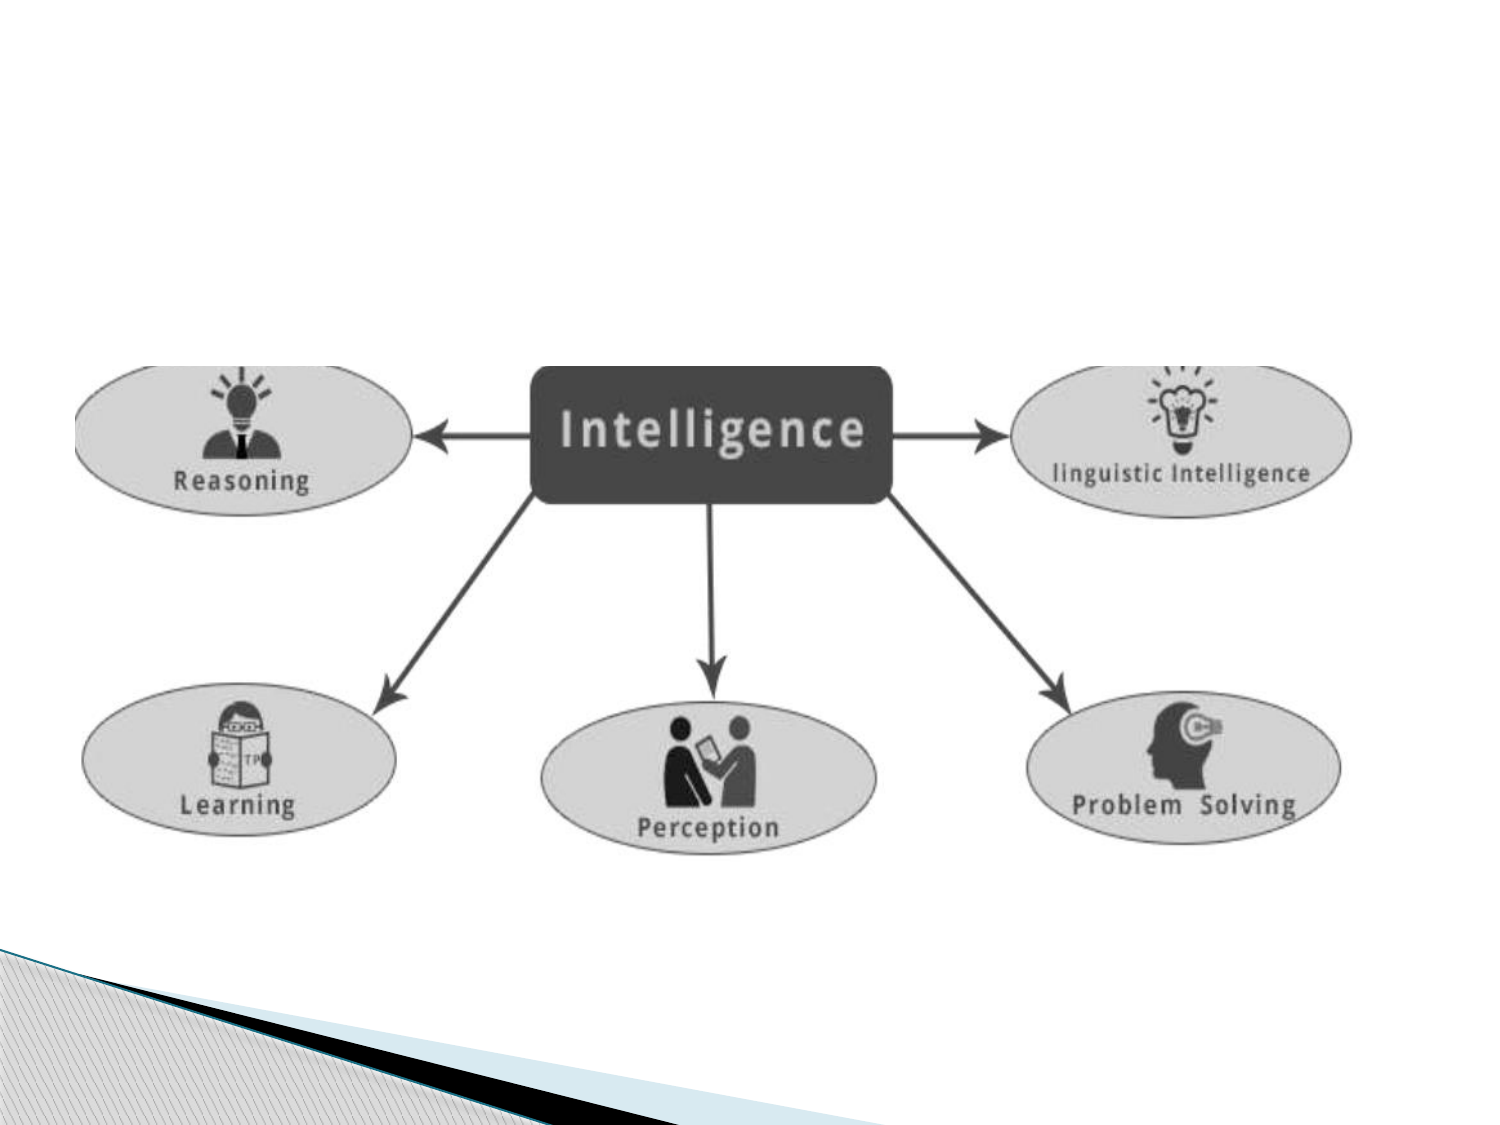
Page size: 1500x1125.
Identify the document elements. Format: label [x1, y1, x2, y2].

list [74, 366, 1426, 862]
